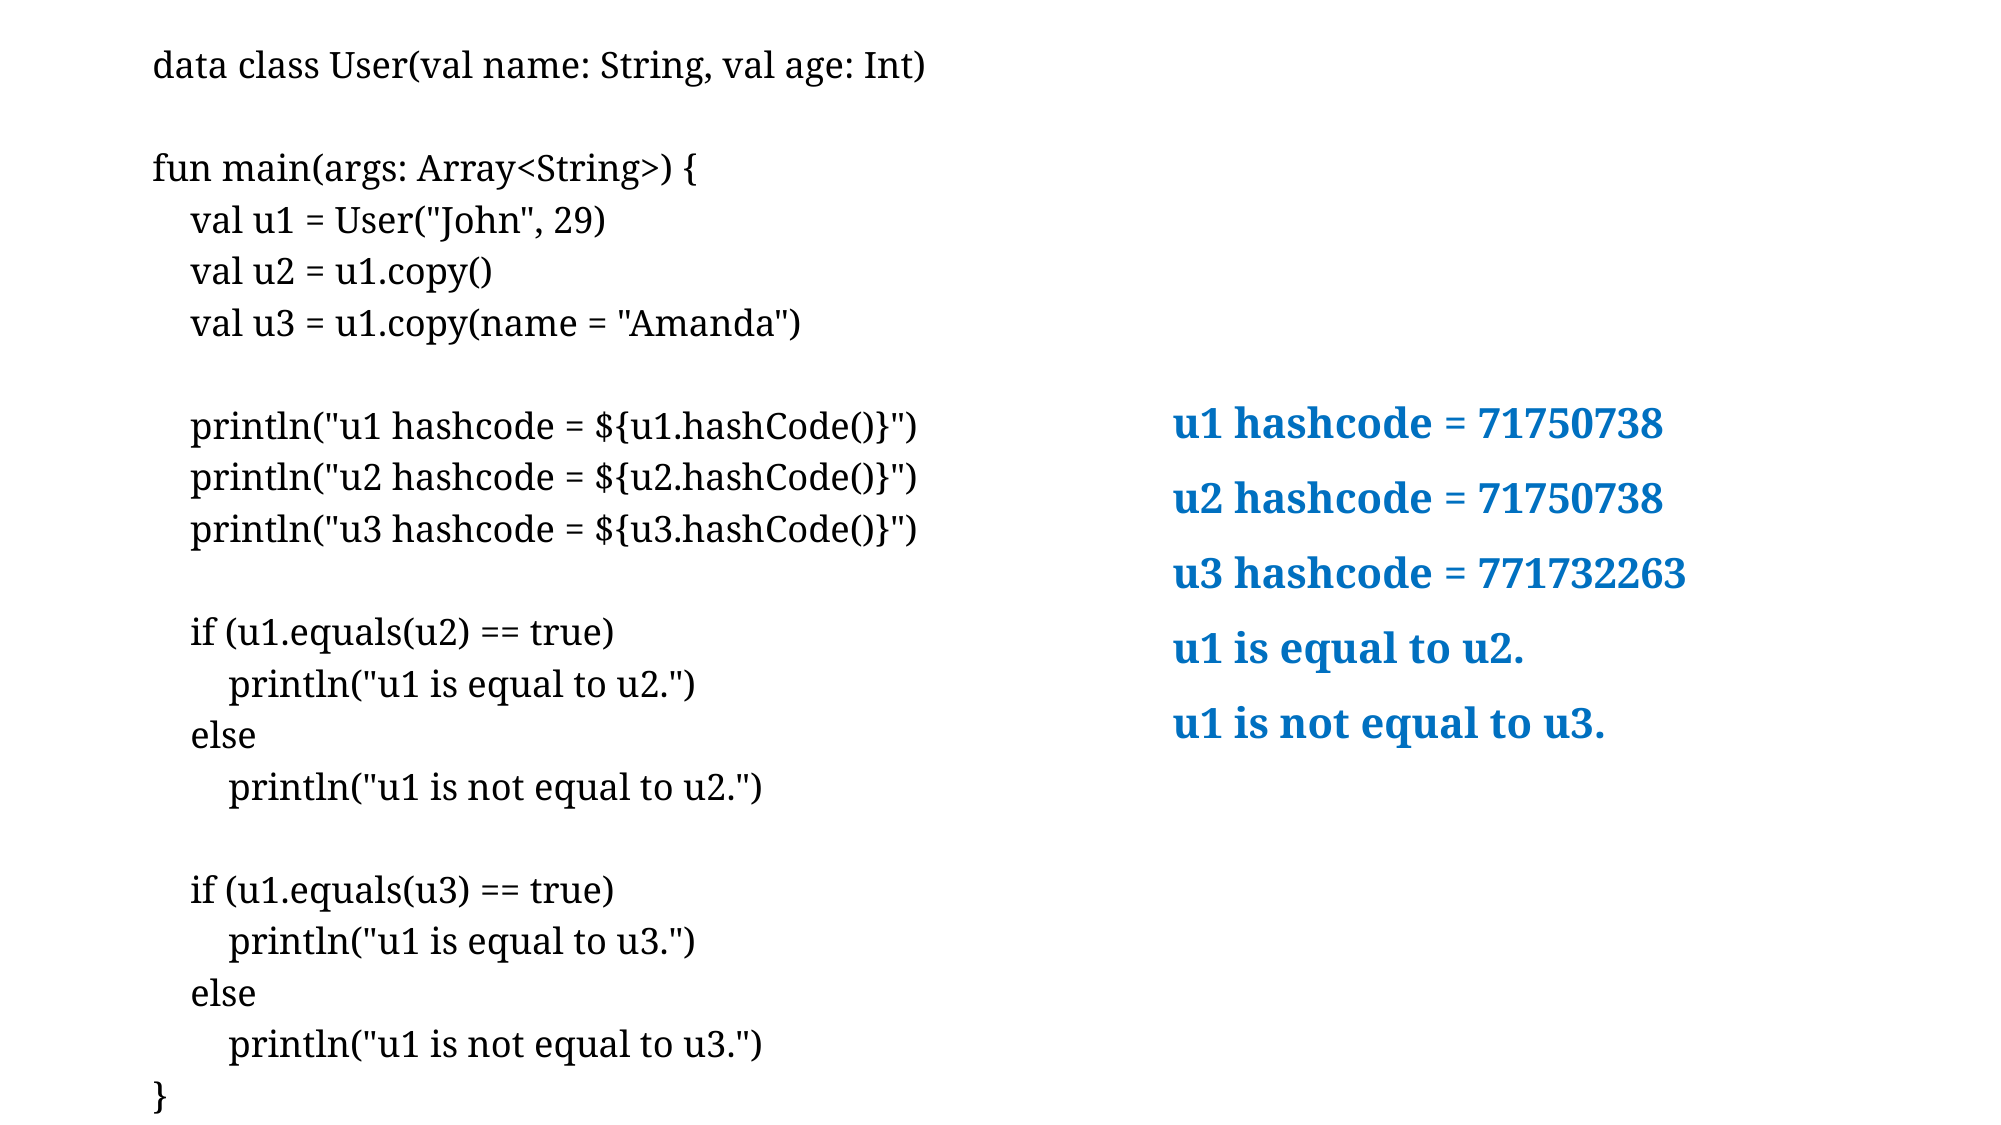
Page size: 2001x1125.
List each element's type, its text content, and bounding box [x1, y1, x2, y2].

list data class User(val name: String, val age: Int) fun main(args: Array<String>) { val u1 = User("John", 29) val u2 = u1.copy() val u3 = u1.copy(name = "Amanda") println("u1 hashcode = ${u1.hashCode()}") println("u2 hashcode = ${u2.hashCode()}") println("u3 hashcode = ${u3.hashCode()}") if (u1.equals(u2) == true) println("u1 is equal to u2.") else println("u1 is not equal to u2.") if (u1.equals(u3) == true) println("u1 is equal to u3.") else println("u1 is not equal to u3.") } [137, 39, 1863, 1125]
text_box u1 hashcode = 71750738 u2 hashcode = 71750738 u3 hashcode = 771732263 u1 is equal to u2. u1 is not equal to u3. [1157, 364, 1850, 755]
